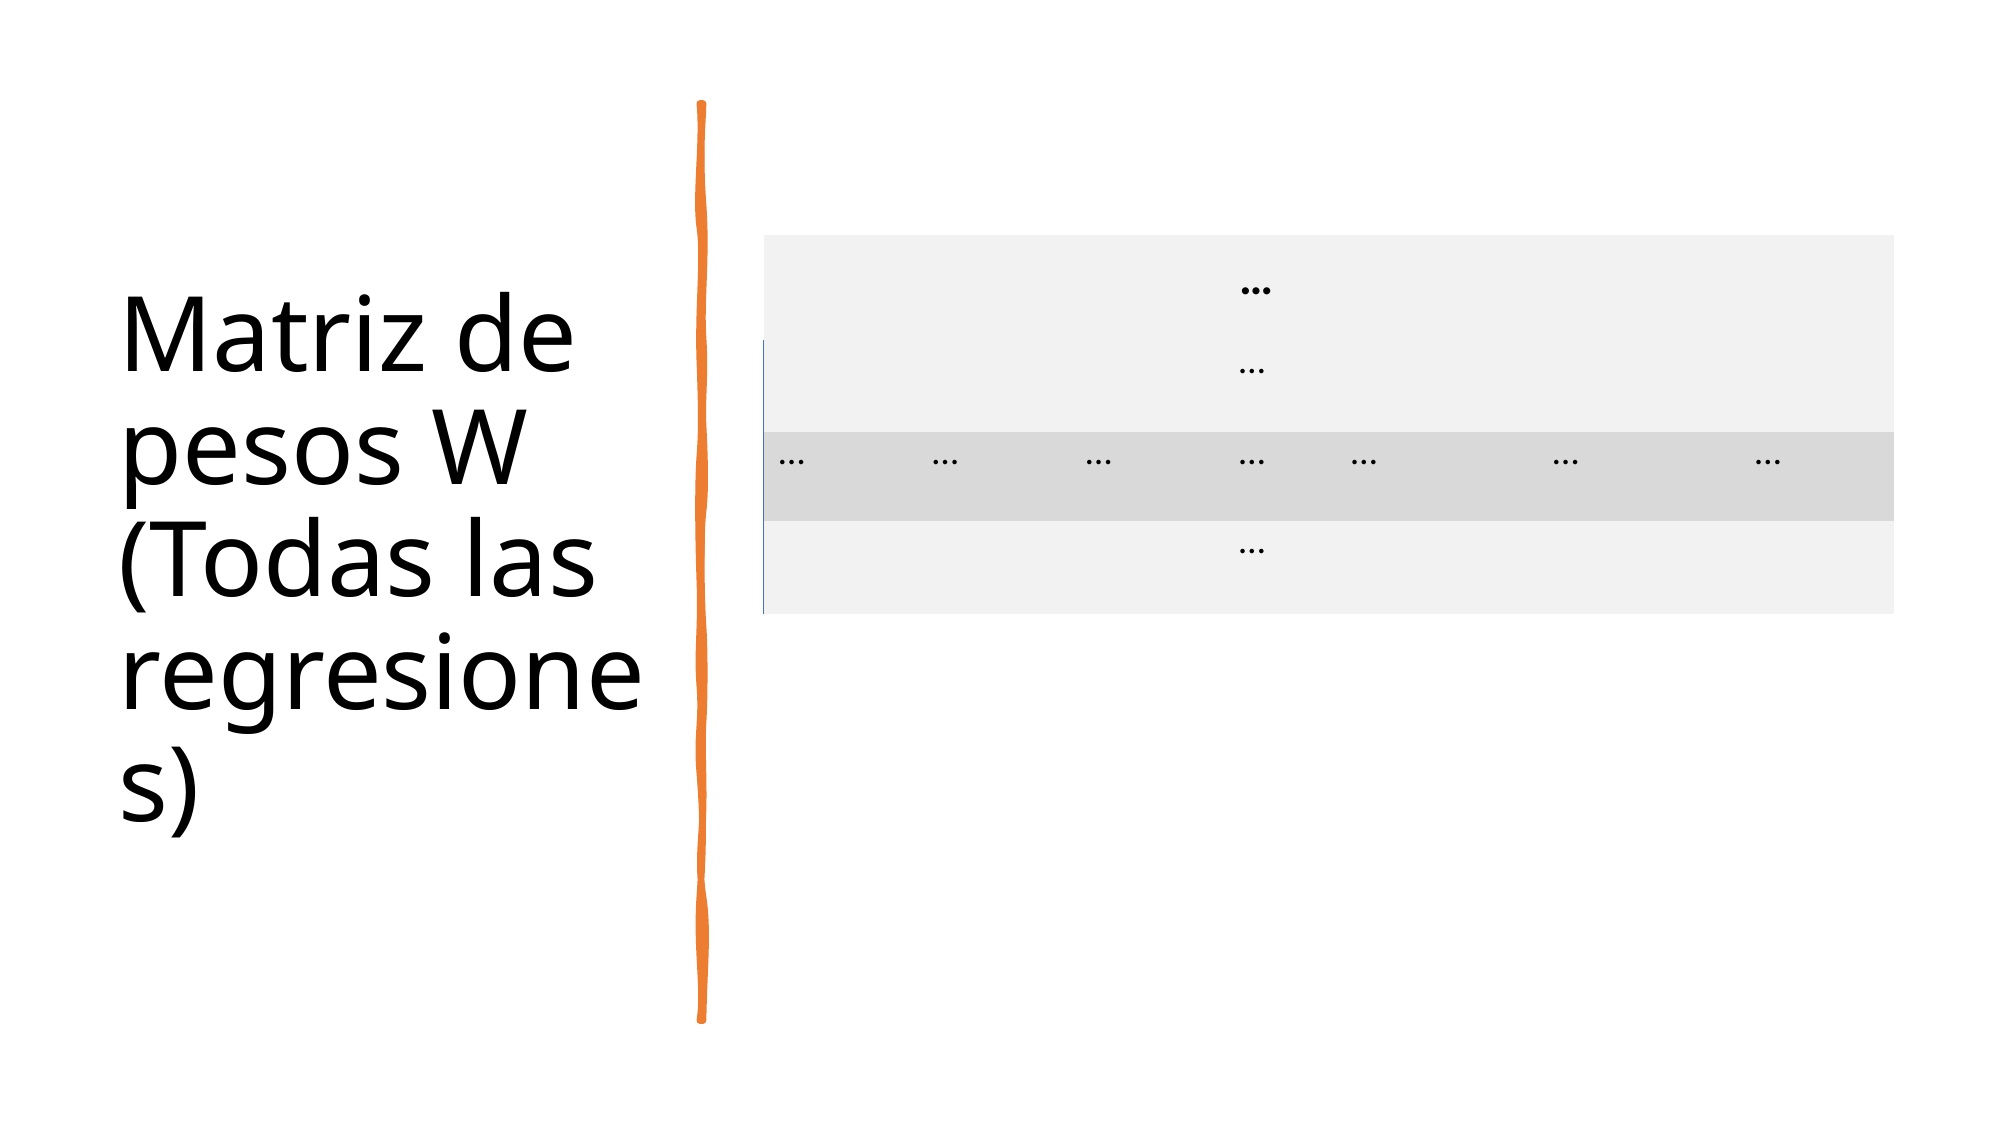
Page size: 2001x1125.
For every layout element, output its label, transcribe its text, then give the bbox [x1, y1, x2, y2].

title Matriz de pesos W (Todas las regresiones) [103, 105, 665, 1021]
text_box [697, 102, 707, 1022]
text_box [0, 0, 2000, 1125]
